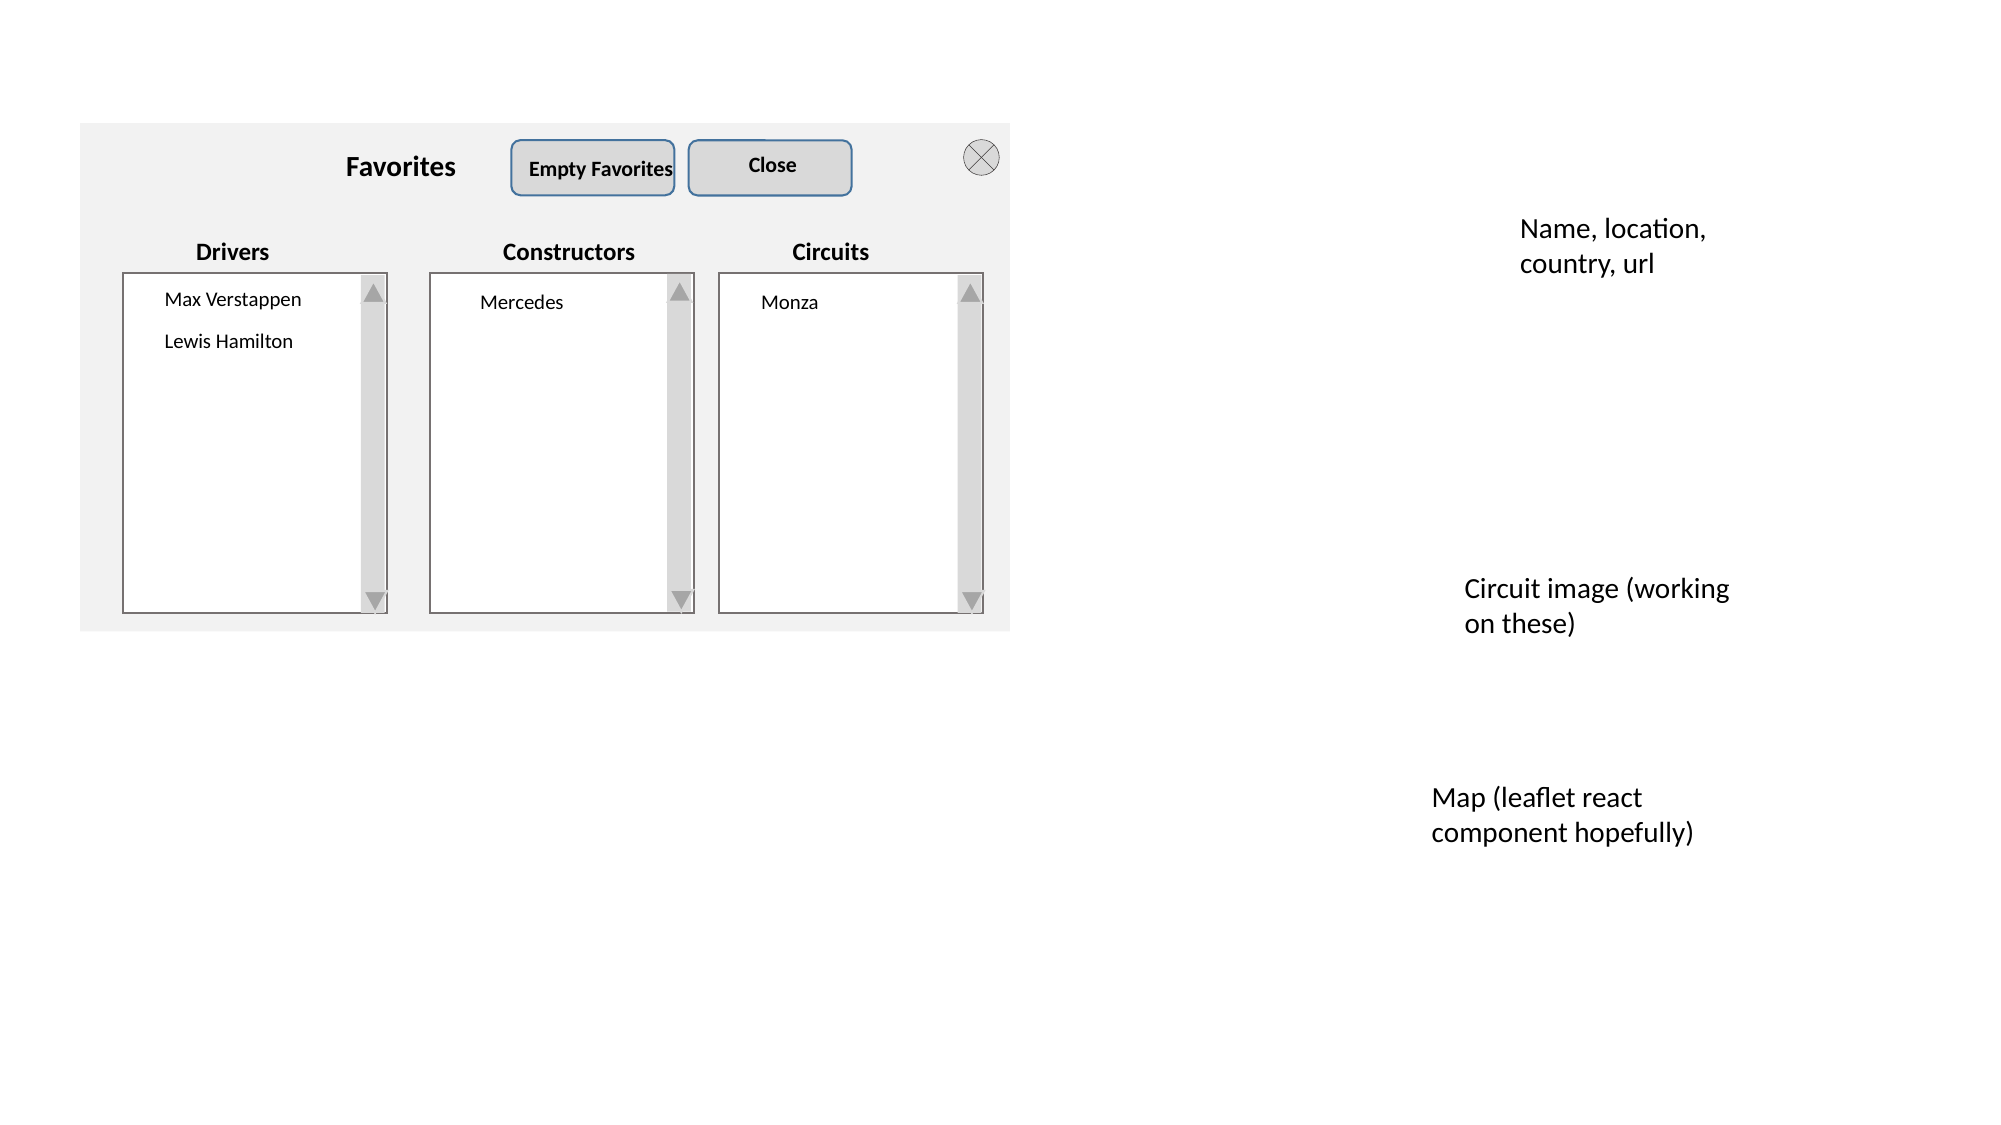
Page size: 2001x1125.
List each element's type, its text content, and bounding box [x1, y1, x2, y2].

text_box Name, location, country, url [1505, 202, 1769, 287]
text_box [80, 122, 1010, 632]
text_box Map (leaflet react component hopefully) [1416, 770, 1737, 856]
text_box Circuit image (working on these) [1449, 562, 1769, 648]
